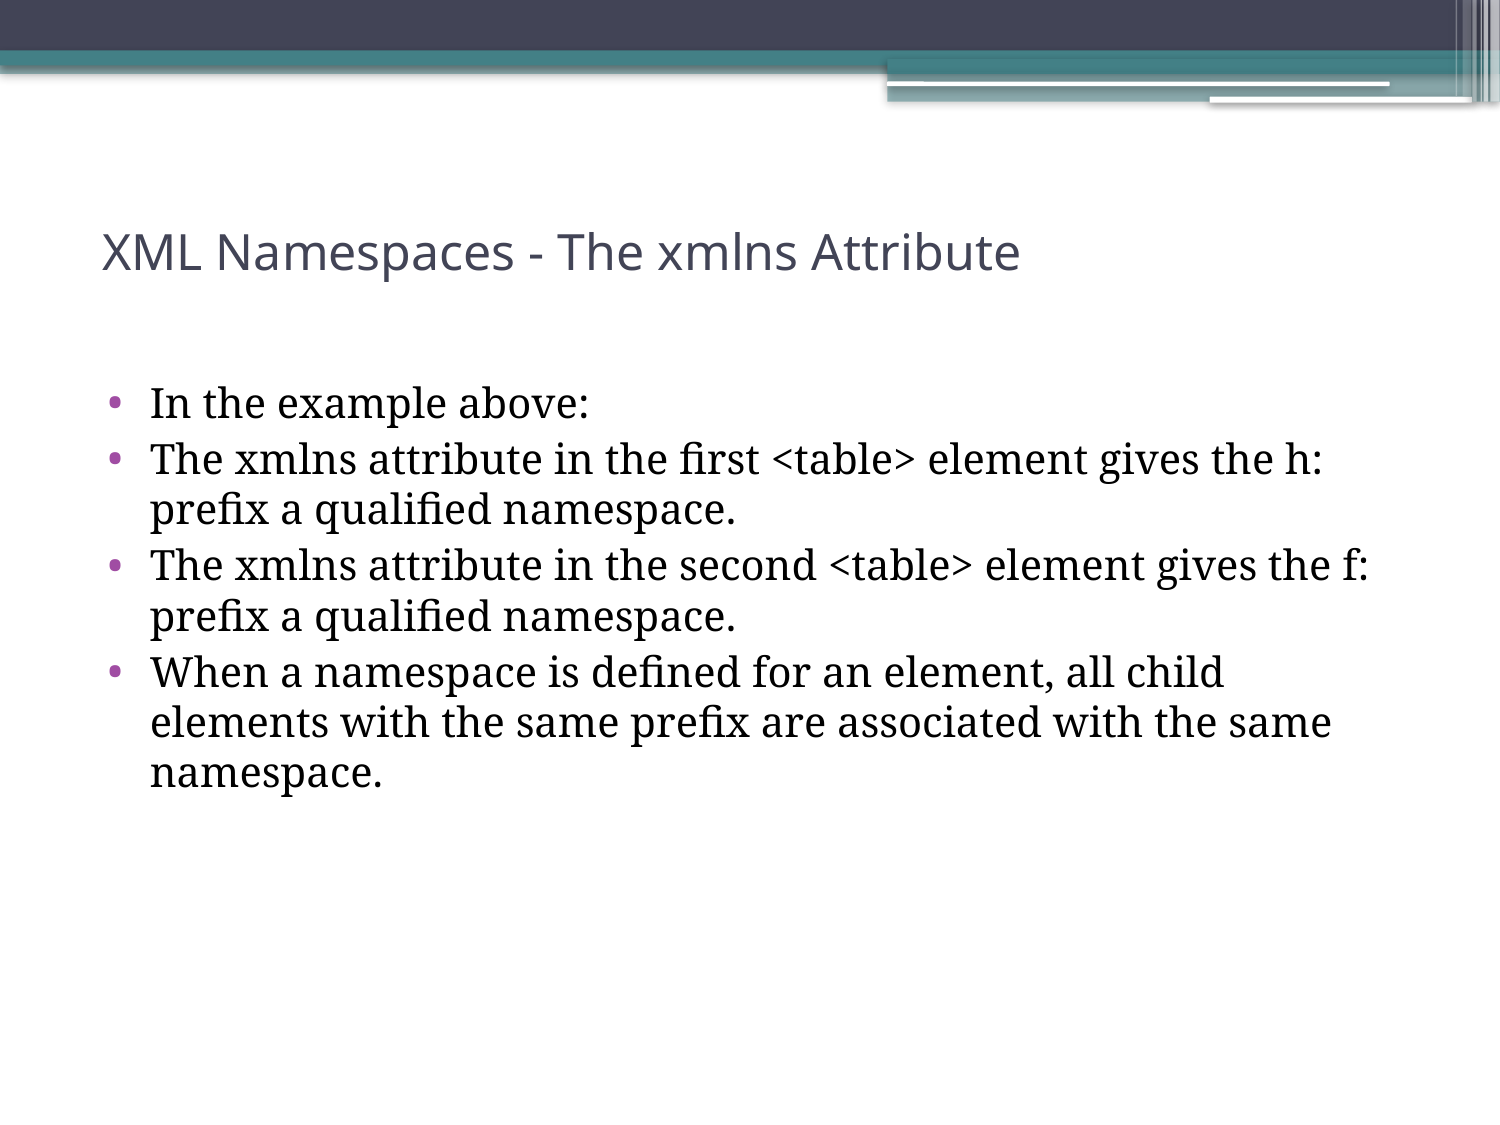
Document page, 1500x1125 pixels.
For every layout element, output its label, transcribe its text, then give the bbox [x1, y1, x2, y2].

list In the example above: The xmlns attribute in the first <table> element gives the h: prefix a qualified namespace. The xmlns attribute in the second <table> element gives the f: prefix a qualified namespace. When a namespace is defined for an element, all child elements with the same prefix are associated with the same namespace. [75, 368, 1425, 1079]
title XML Namespaces - The xmlns Attribute [87, 162, 1438, 338]
